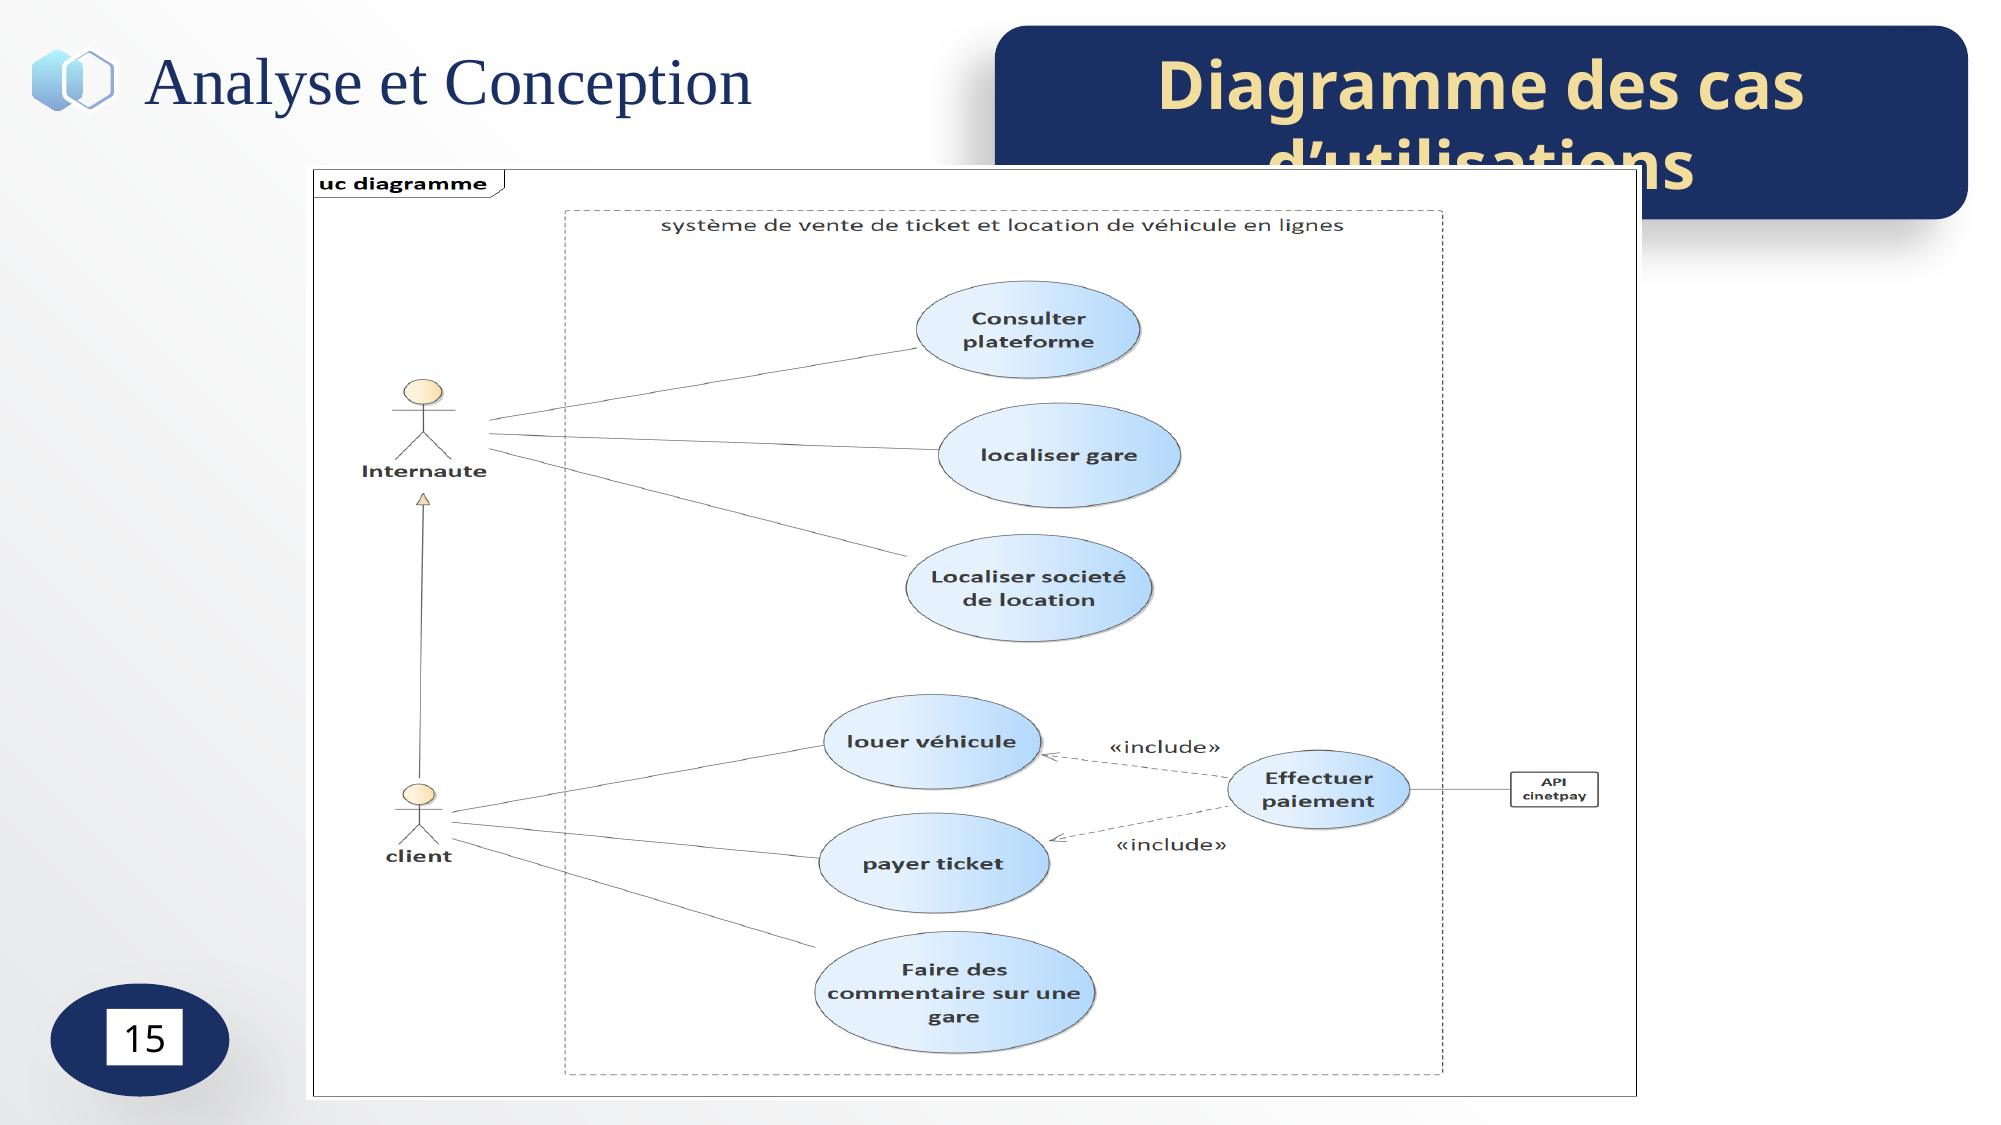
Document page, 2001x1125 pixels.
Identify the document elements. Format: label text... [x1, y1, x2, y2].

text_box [50, 983, 230, 1097]
picture [306, 165, 1642, 1100]
text_box Diagramme des cas d’utilisations [994, 25, 1969, 220]
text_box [31, 30, 772, 127]
